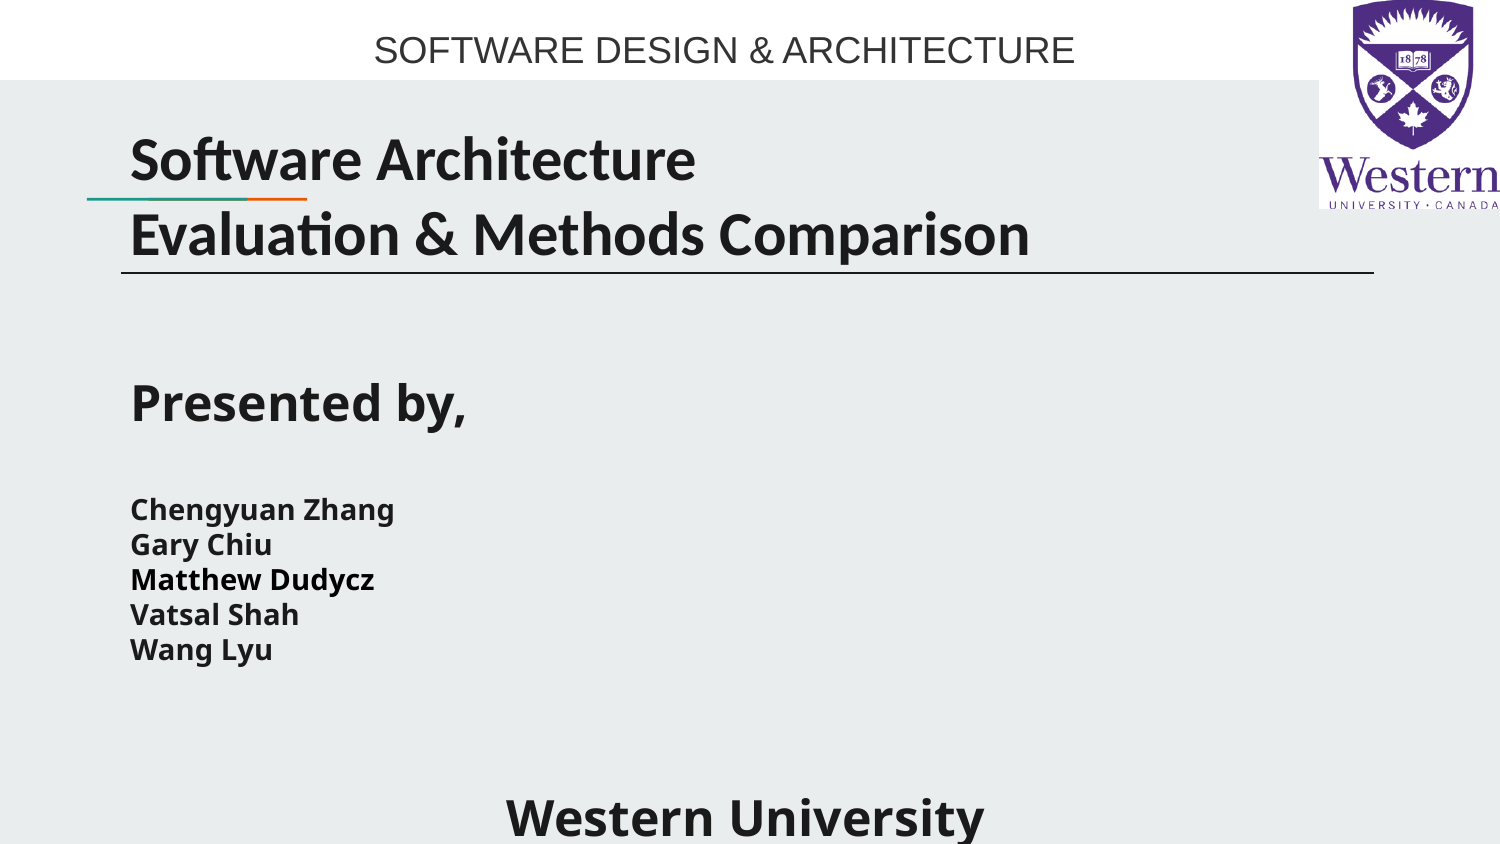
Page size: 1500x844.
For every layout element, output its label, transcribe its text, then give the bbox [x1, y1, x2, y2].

picture [1318, 0, 1500, 209]
title Presented by, Chengyuan Zhang Gary Chiu Matthew Dudycz Vatsal Shah Wang Lyu Western University [115, 356, 1377, 821]
text_box SOFTWARE DESIGN & ARCHITECTURE [0, 5, 1313, 85]
title Software Architecture Evaluation & Methods Comparison [115, 103, 1377, 312]
